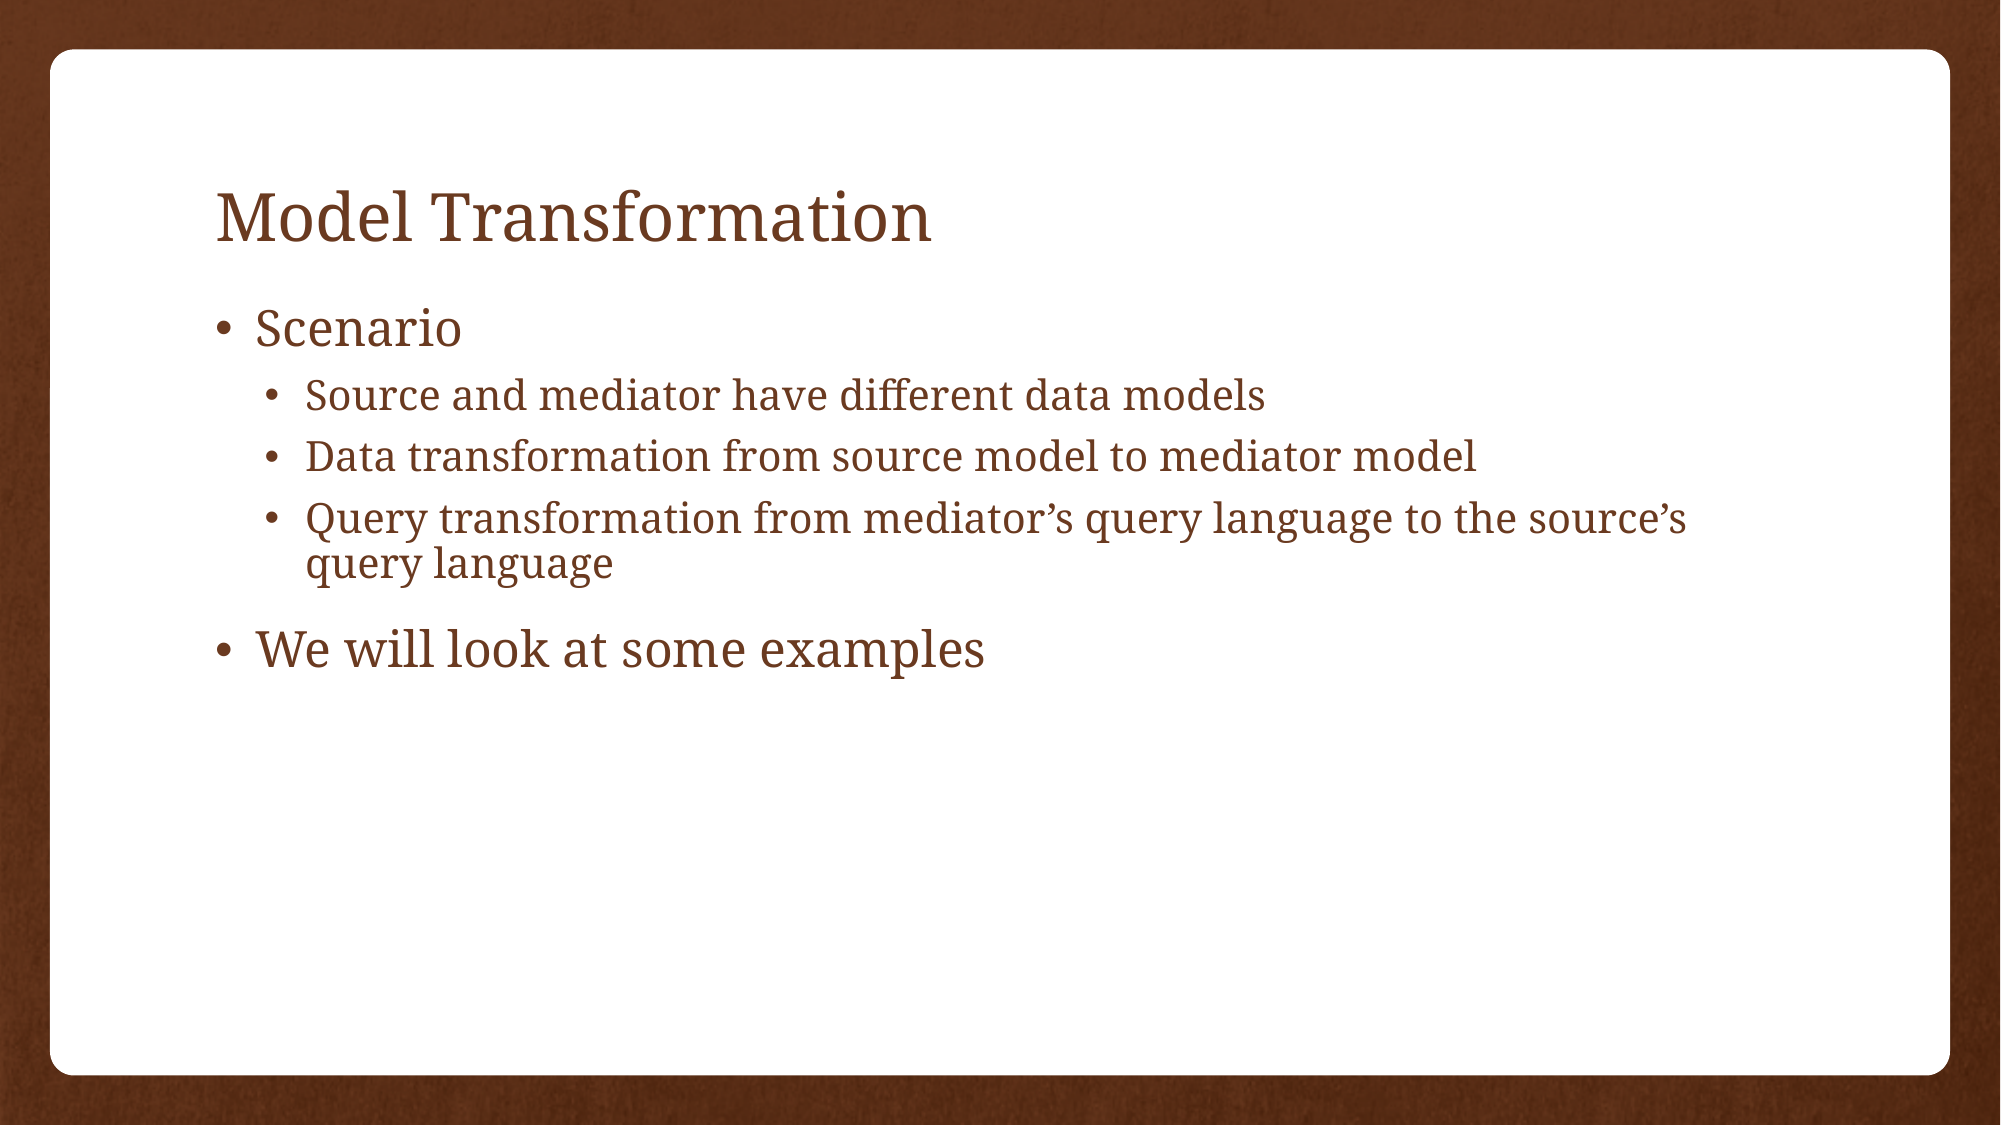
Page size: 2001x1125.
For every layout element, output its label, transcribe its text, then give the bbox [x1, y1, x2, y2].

title Model Transformation [200, 70, 1800, 263]
list Scenario Source and mediator have different data models Data transformation from source model to mediator model Query transformation from mediator’s query language to the source’s query language We will look at some examples [200, 295, 1800, 996]
